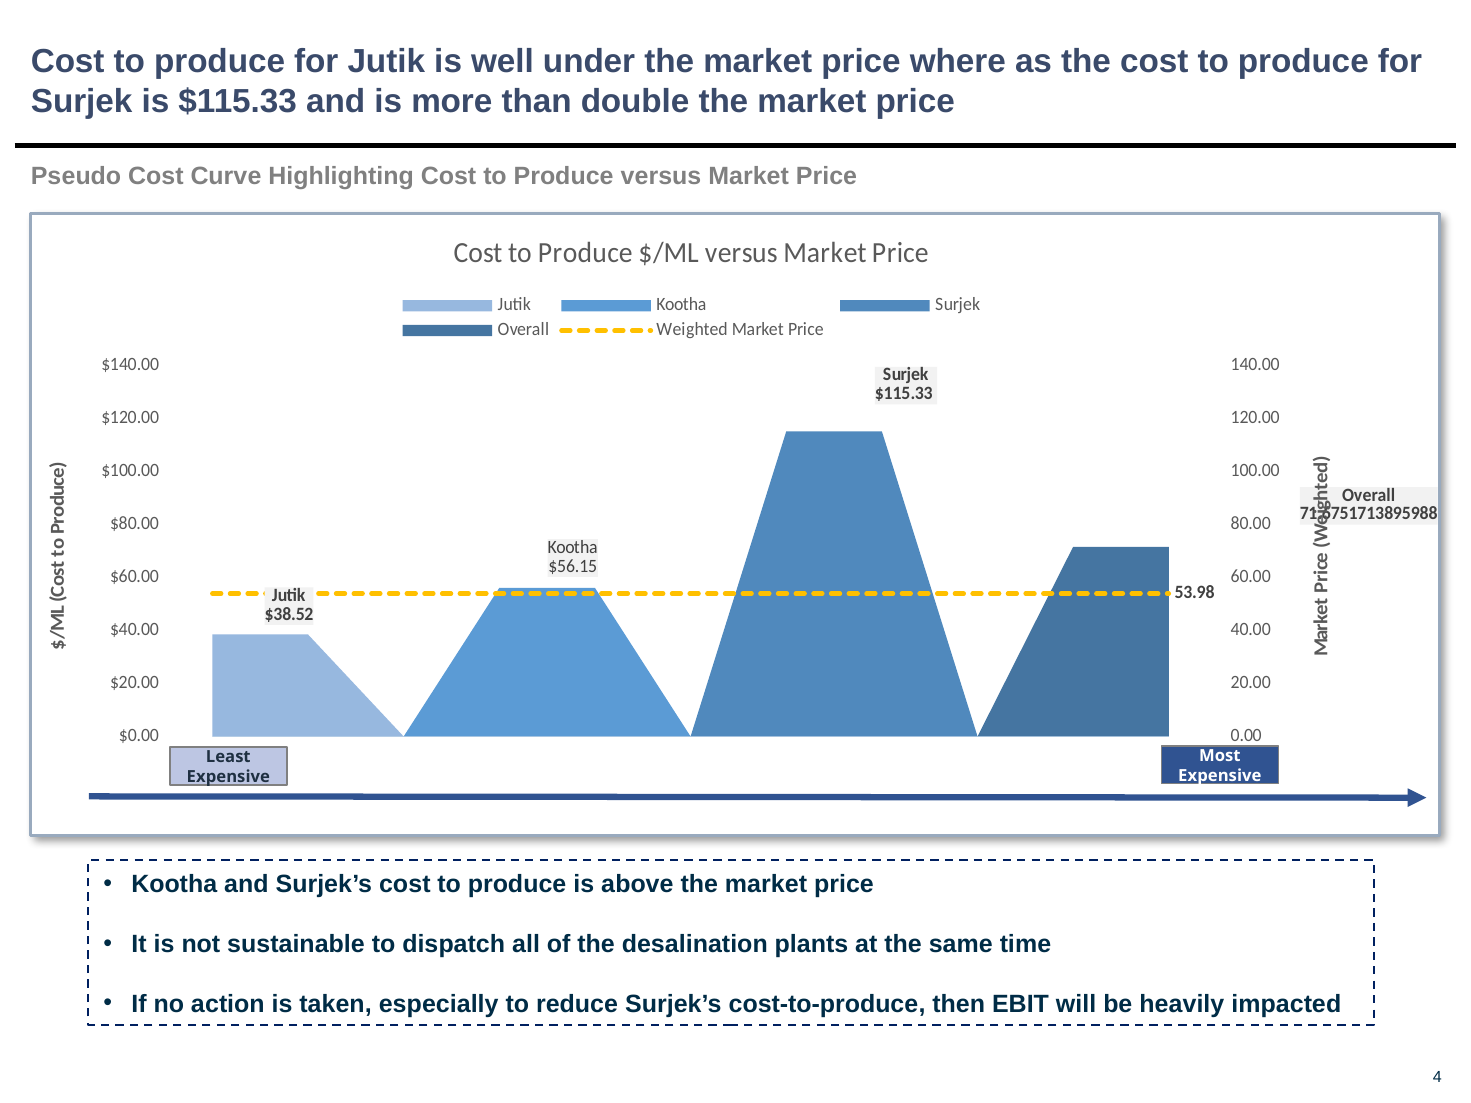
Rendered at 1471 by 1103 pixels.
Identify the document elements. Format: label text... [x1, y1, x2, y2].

title Cost to produce for Jutik is well under the market price where as the cost to produce for Surjek is $115.33 and is more than double the market price [30, 39, 1440, 212]
text_box Pseudo Cost Curve Highlighting Cost to Produce versus Market Price [30, 159, 1218, 190]
text_box Kootha and Surjek’s cost to produce is above the market price It is not sustainable to dispatch all of the desalination plants at the same time If no action is taken, especially to reduce Surjek’s cost-to-produce, then EBIT will be heavily impacted [88, 860, 1374, 1025]
text_box Most Expensive [1161, 765, 1279, 784]
chart [17, 213, 1440, 758]
text_box Least Expensive [169, 765, 287, 785]
text_box [30, 764, 1440, 836]
